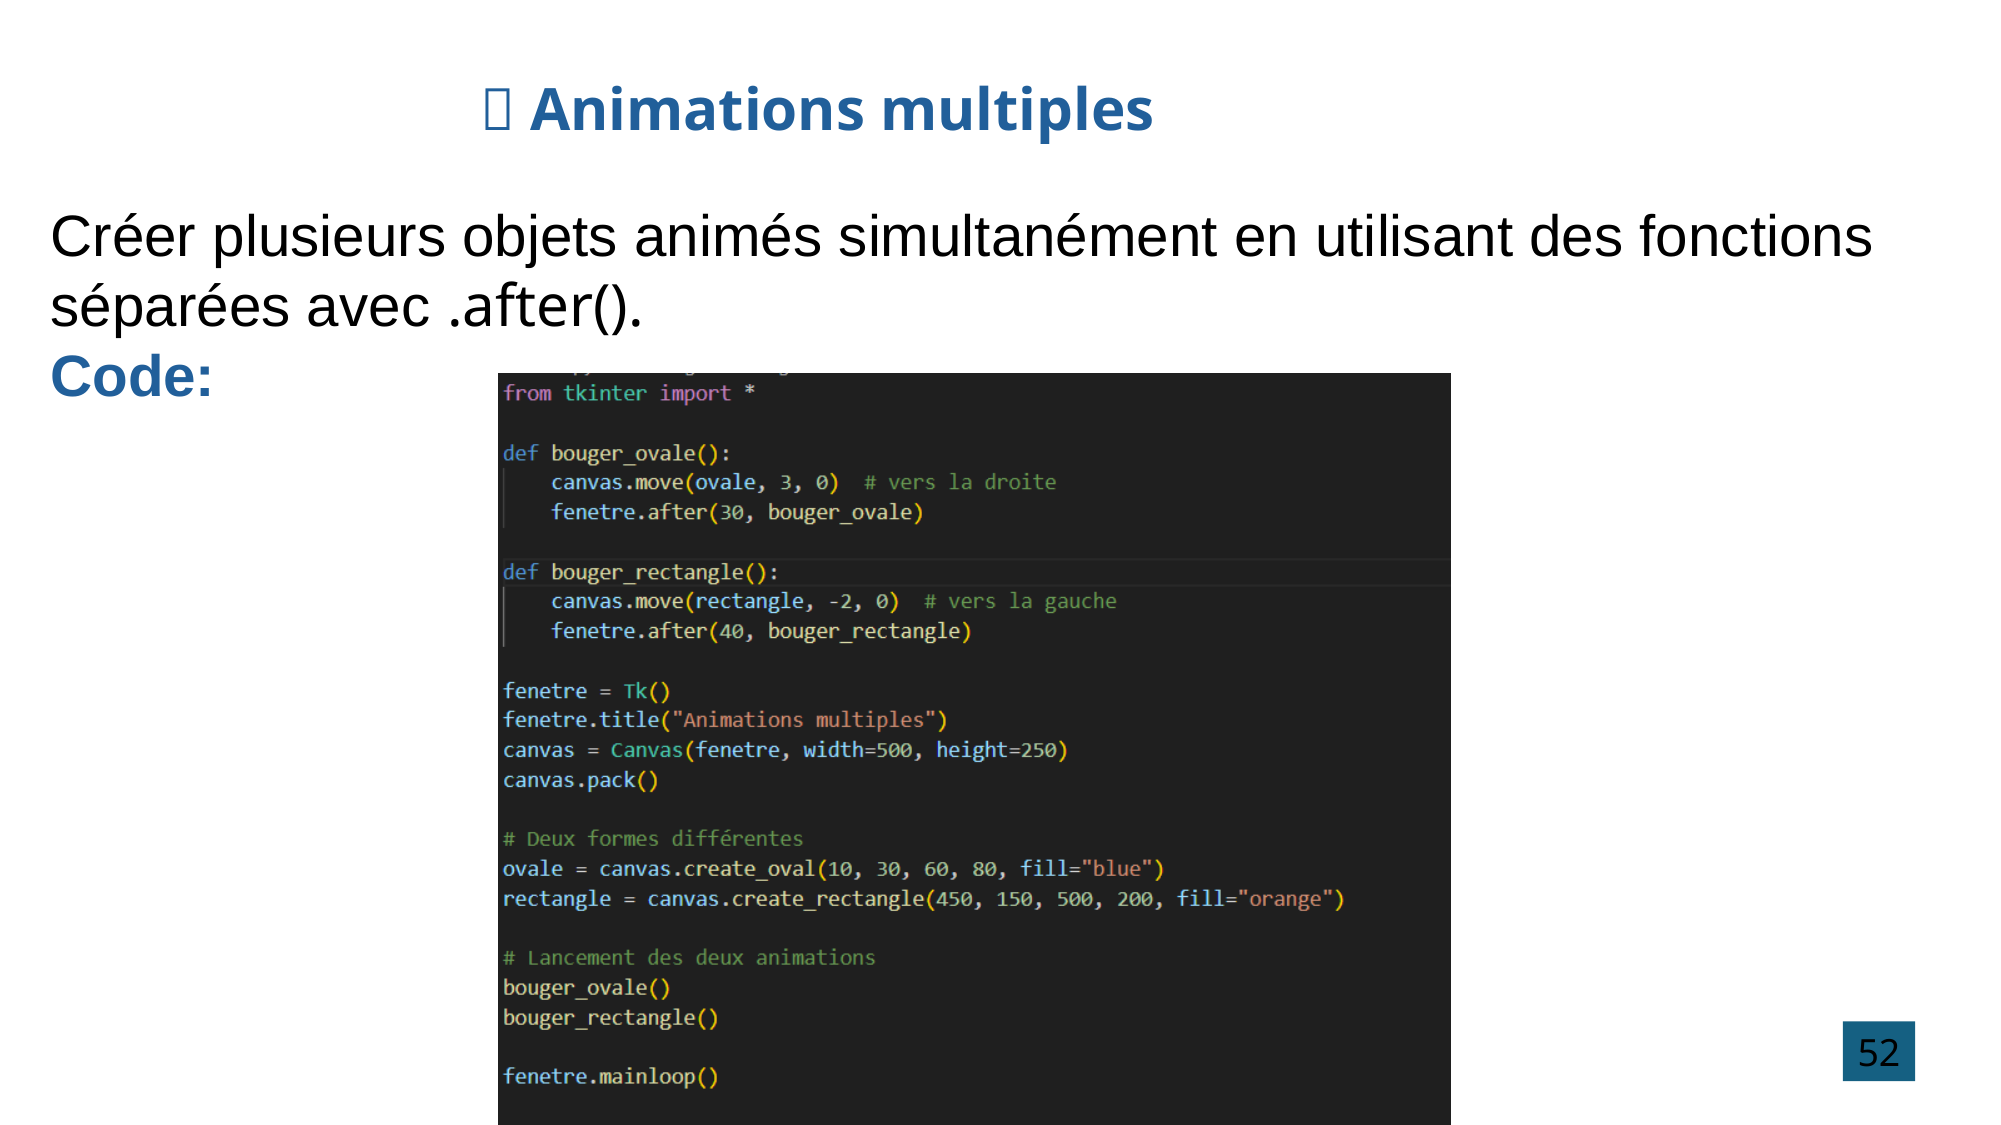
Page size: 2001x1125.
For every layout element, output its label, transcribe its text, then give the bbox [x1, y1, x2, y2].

text_box Créer plusieurs objets animés simultanément en utilisant des fonctions séparées avec .after(). Code: [35, 190, 2000, 416]
picture [497, 373, 1452, 1125]
text_box 🔸 Animations multiples [449, 64, 1500, 150]
text_box 52 [1842, 1021, 1916, 1082]
